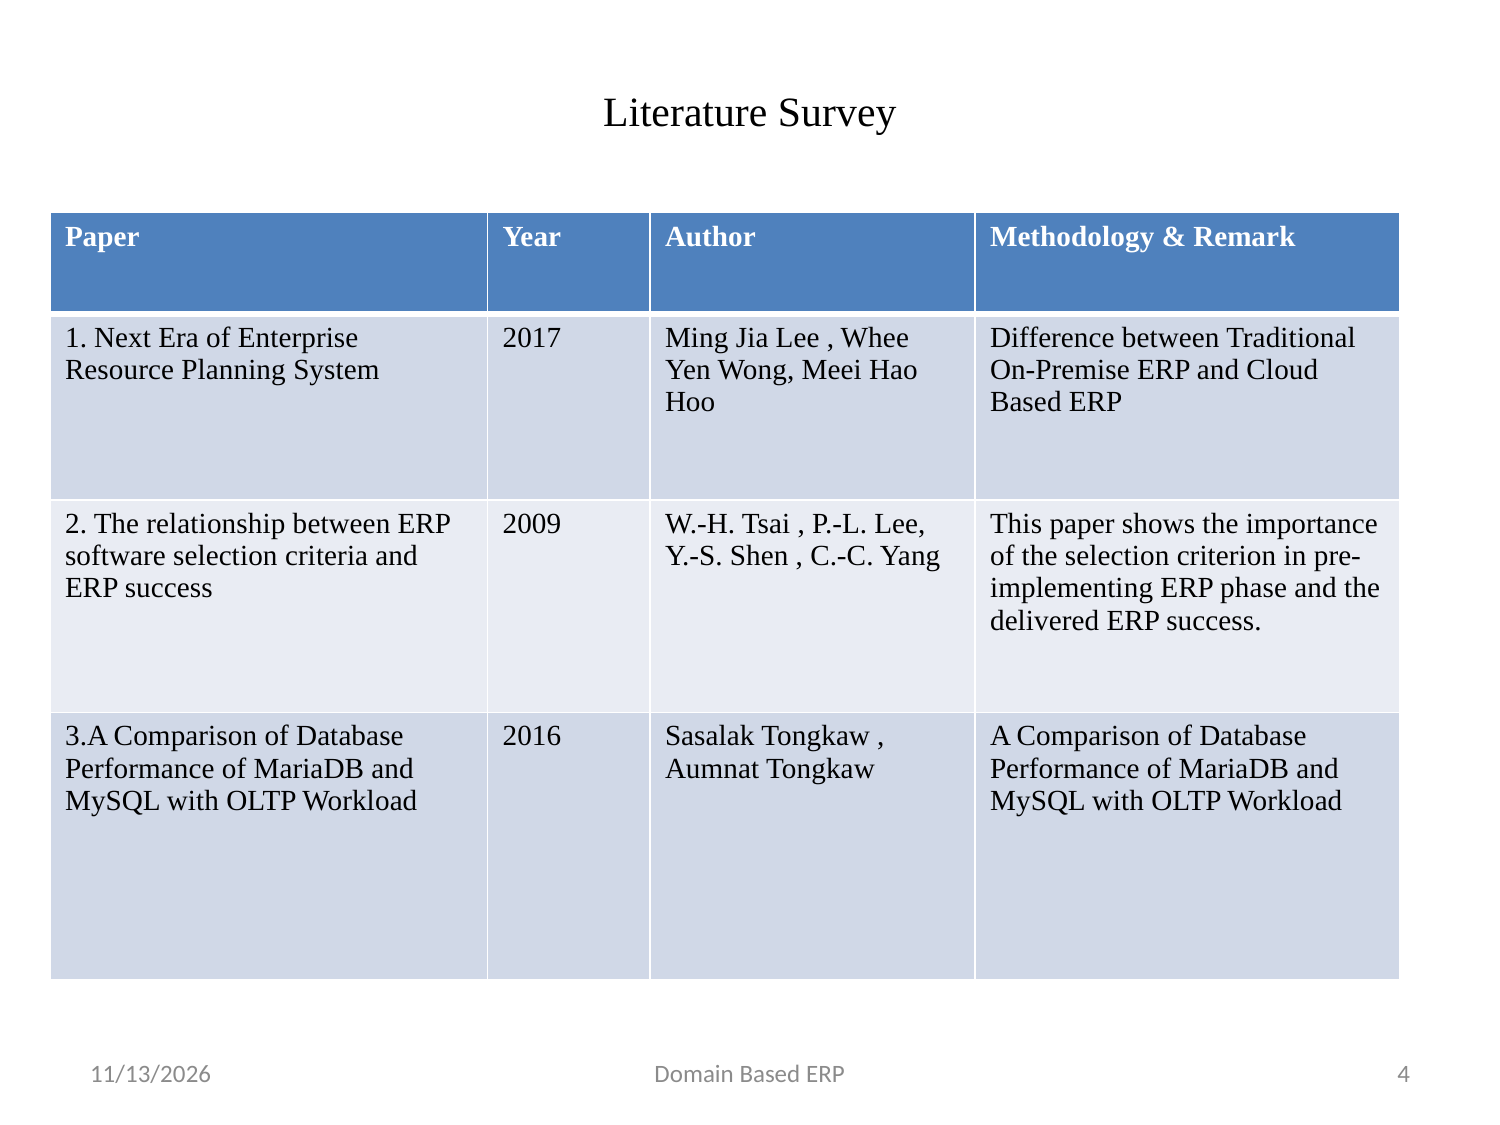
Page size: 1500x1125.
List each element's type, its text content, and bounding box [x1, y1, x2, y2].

table_cell Ming Jia Lee , Whee Yen Wong, Meei Hao Hoo [651, 317, 974, 499]
table_header Author [651, 213, 974, 311]
table_cell Difference between Traditional On-Premise ERP and Cloud Based ERP [976, 317, 1399, 499]
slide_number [75, 1042, 425, 1103]
table_cell 1. Next Era of Enterprise Resource Planning System [51, 317, 487, 499]
table_cell Sasalak Tongkaw , Aumnat Tongkaw [651, 713, 974, 979]
table_header Methodology & Remark [976, 213, 1399, 311]
table_cell W.-H. Tsai , P.-L. Lee, Y.-S. Shen , C.-C. Yang [651, 501, 974, 712]
title Literature Survey [75, 45, 1425, 175]
table_cell 3.A Comparison of Database Performance of MariaDB and MySQL with OLTP Workload [51, 713, 487, 979]
table_cell 2. The relationship between ERP software selection criteria and ERP success [51, 501, 487, 712]
table_cell This paper shows the importance of the selection criterion in pre-implementing ERP phase and the delivered ERP success. [976, 501, 1399, 712]
slide_number 4 [1074, 1042, 1425, 1103]
table_cell 2017 [488, 317, 649, 499]
footer Domain Based ERP [512, 1042, 988, 1103]
table_header Year [488, 213, 649, 311]
table_header Paper [51, 213, 487, 311]
table_cell 2009 [488, 501, 649, 712]
table_cell A Comparison of Database Performance of MariaDB and MySQL with OLTP Workload [976, 713, 1399, 979]
table_cell 2016 [488, 713, 649, 979]
